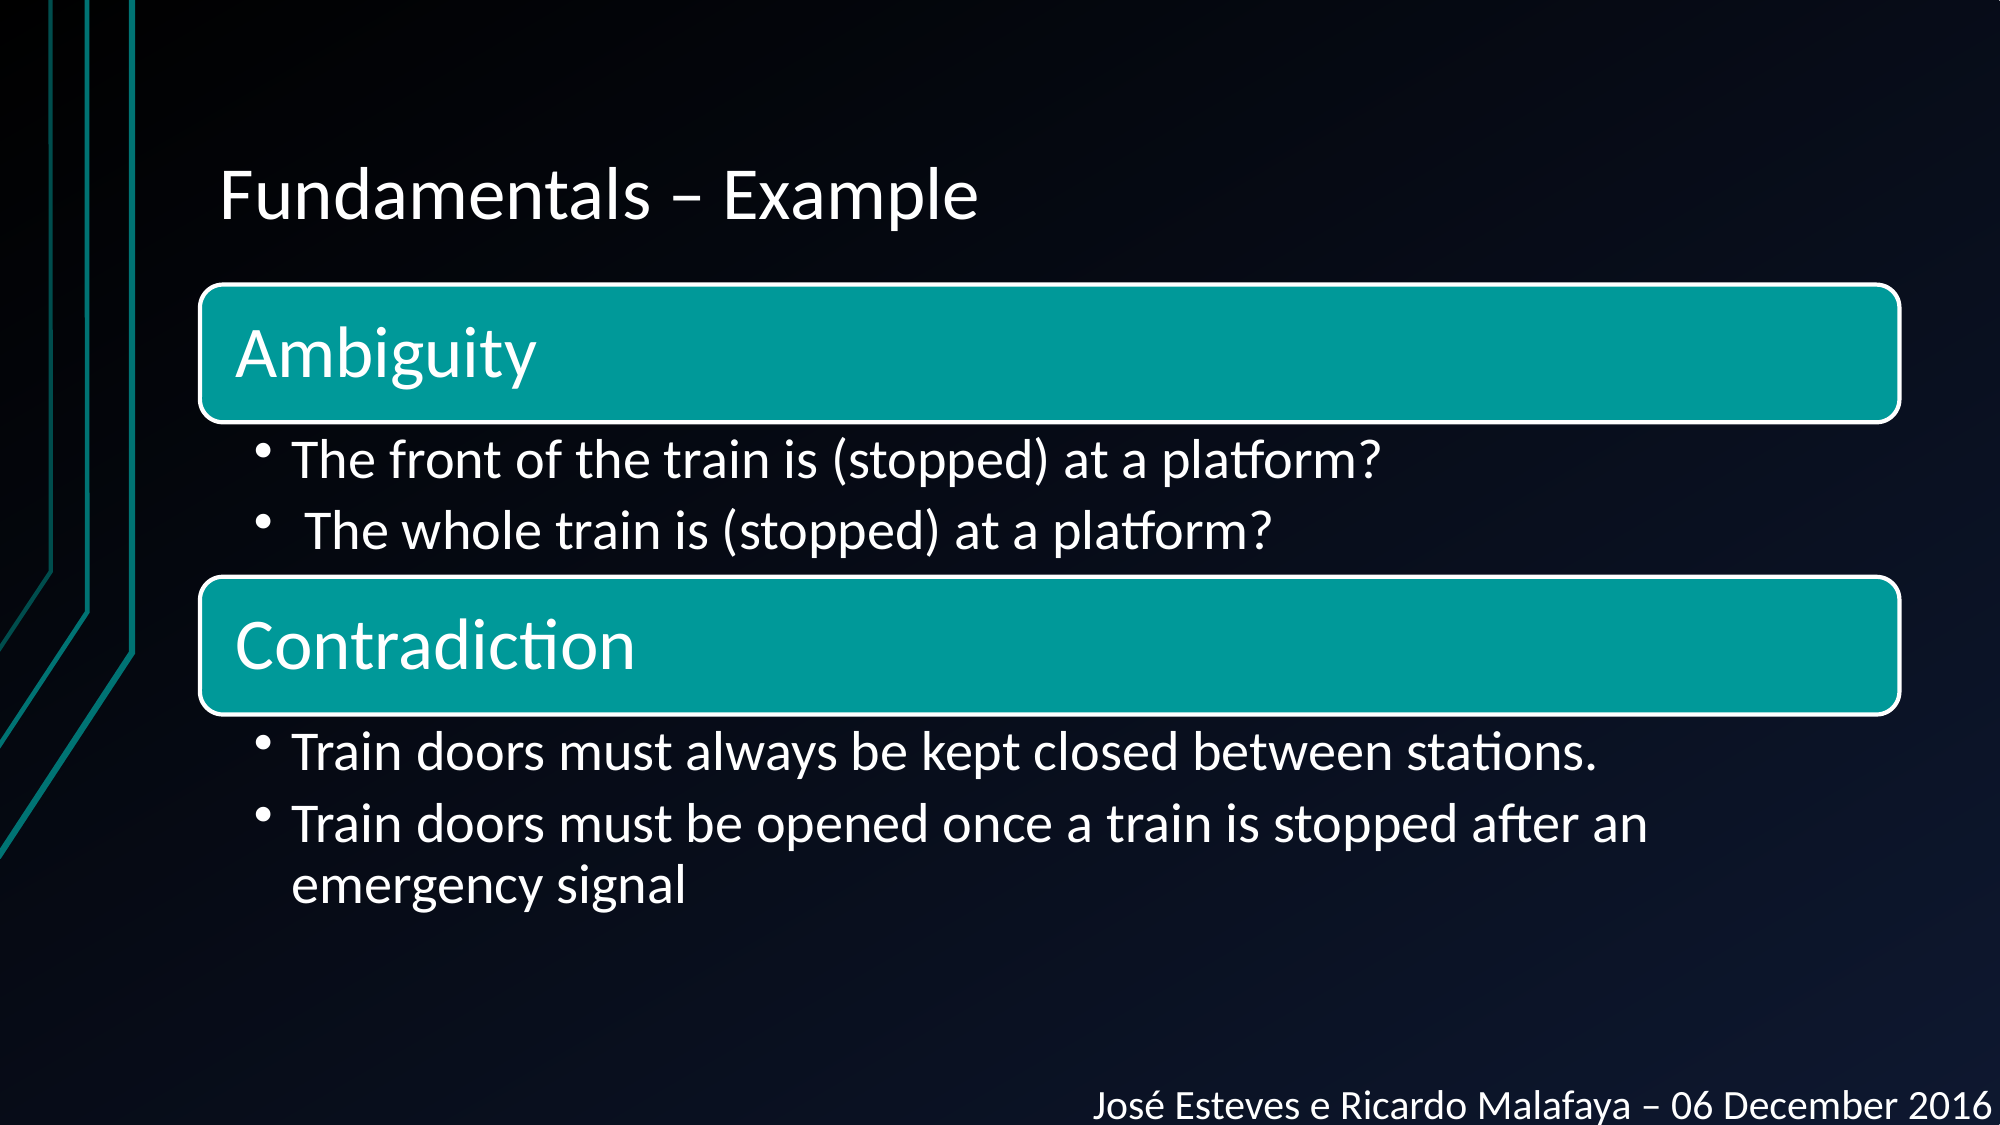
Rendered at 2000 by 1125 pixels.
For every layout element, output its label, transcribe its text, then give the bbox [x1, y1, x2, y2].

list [199, 278, 1900, 1012]
title Fundamentals – Example [199, 45, 1900, 246]
text_box José Esteves e Ricardo Malafaya – 06 December 2016 [1070, 1082, 2000, 1125]
